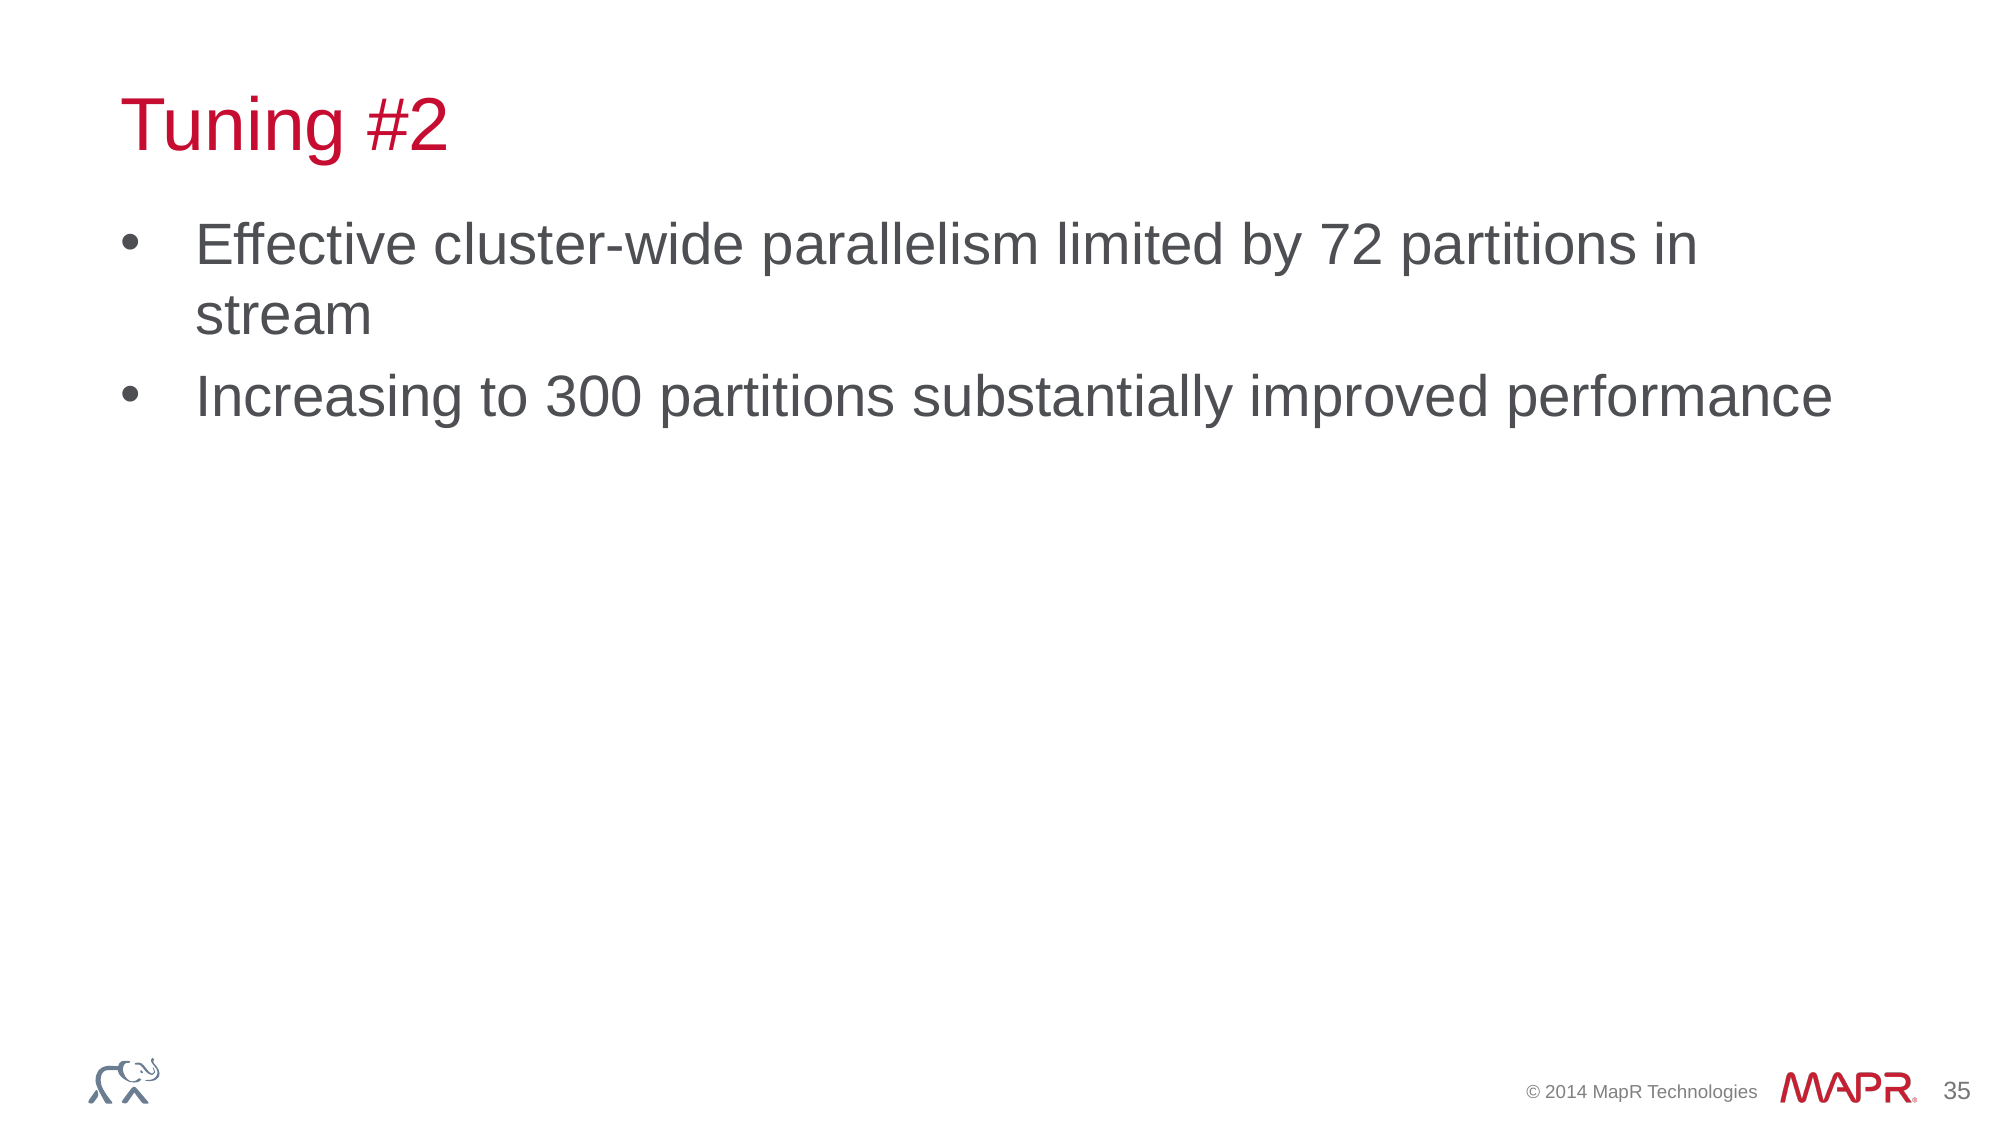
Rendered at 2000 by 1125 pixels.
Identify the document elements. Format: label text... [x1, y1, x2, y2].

list Effective cluster-wide parallelism limited by 72 partitions in stream Increasing to 300 partitions substantially improved performance [99, 196, 1900, 1005]
title Tuning #2 [99, 45, 1900, 196]
